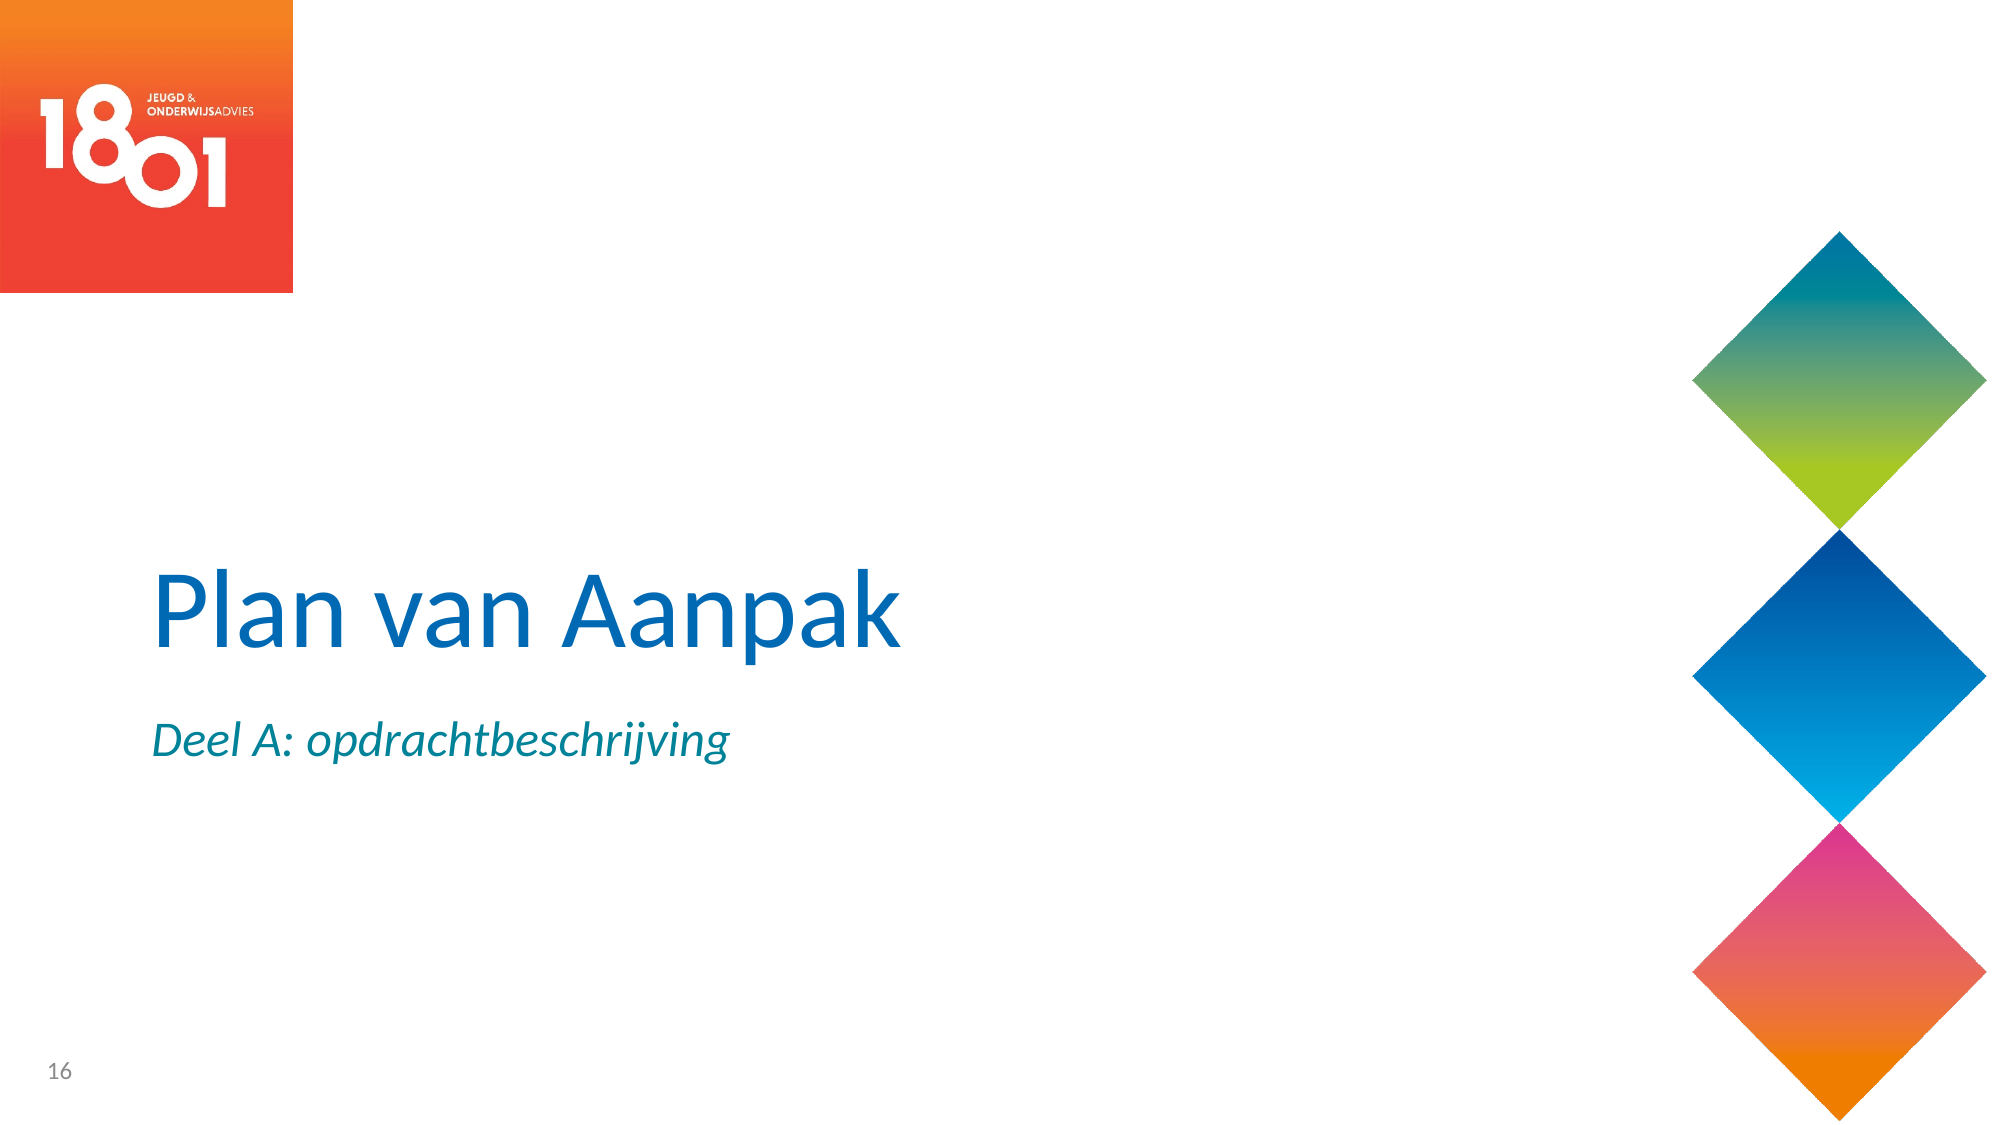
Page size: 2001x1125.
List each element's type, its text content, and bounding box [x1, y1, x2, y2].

list Deel A: opdrachtbeschrijving [136, 705, 1693, 800]
slide_number 16 [31, 1039, 164, 1100]
picture [0, 0, 293, 293]
title Plan van Aanpak [136, 380, 1693, 680]
picture [1692, 231, 1991, 1125]
